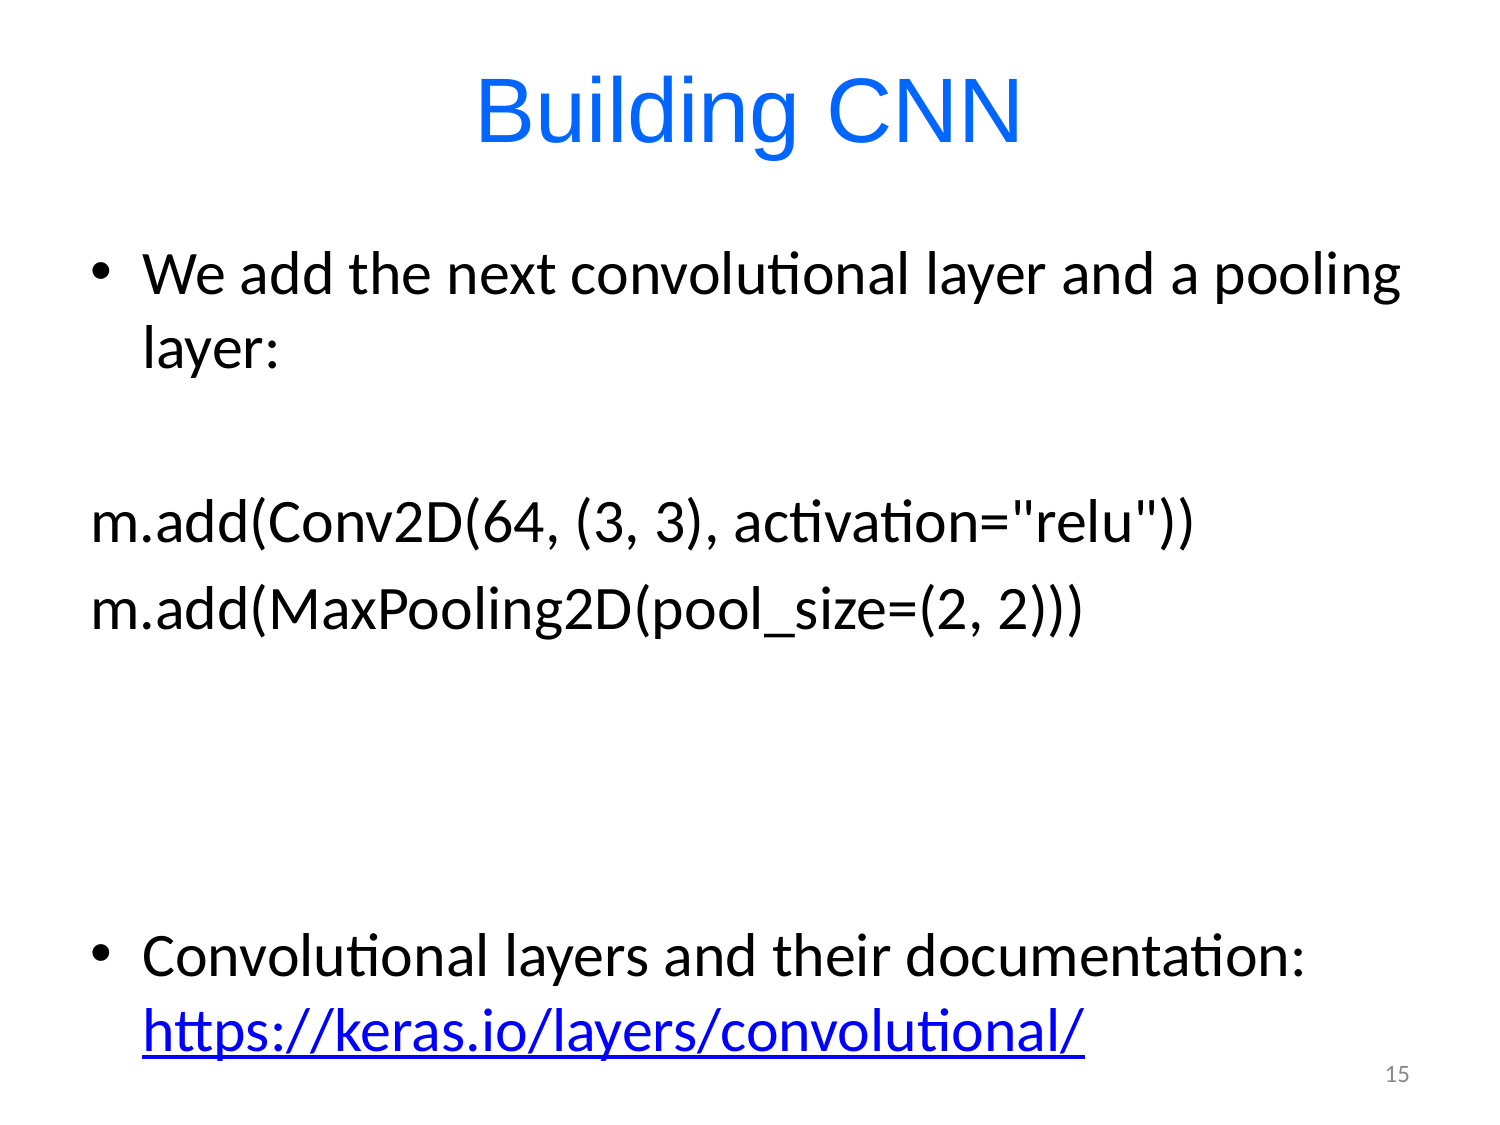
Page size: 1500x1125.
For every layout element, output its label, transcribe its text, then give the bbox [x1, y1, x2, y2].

list We add the next convolutional layer and a pooling layer: m.add(Conv2D(64, (3, 3), activation="relu")) m.add(MaxPooling2D(pool_size=(2, 2))) Convolutional layers and their documentation: https://keras.io/layers/convolutional/ [75, 224, 1425, 1075]
slide_number 15 [1074, 1042, 1425, 1103]
title Building CNN [75, 12, 1425, 200]
